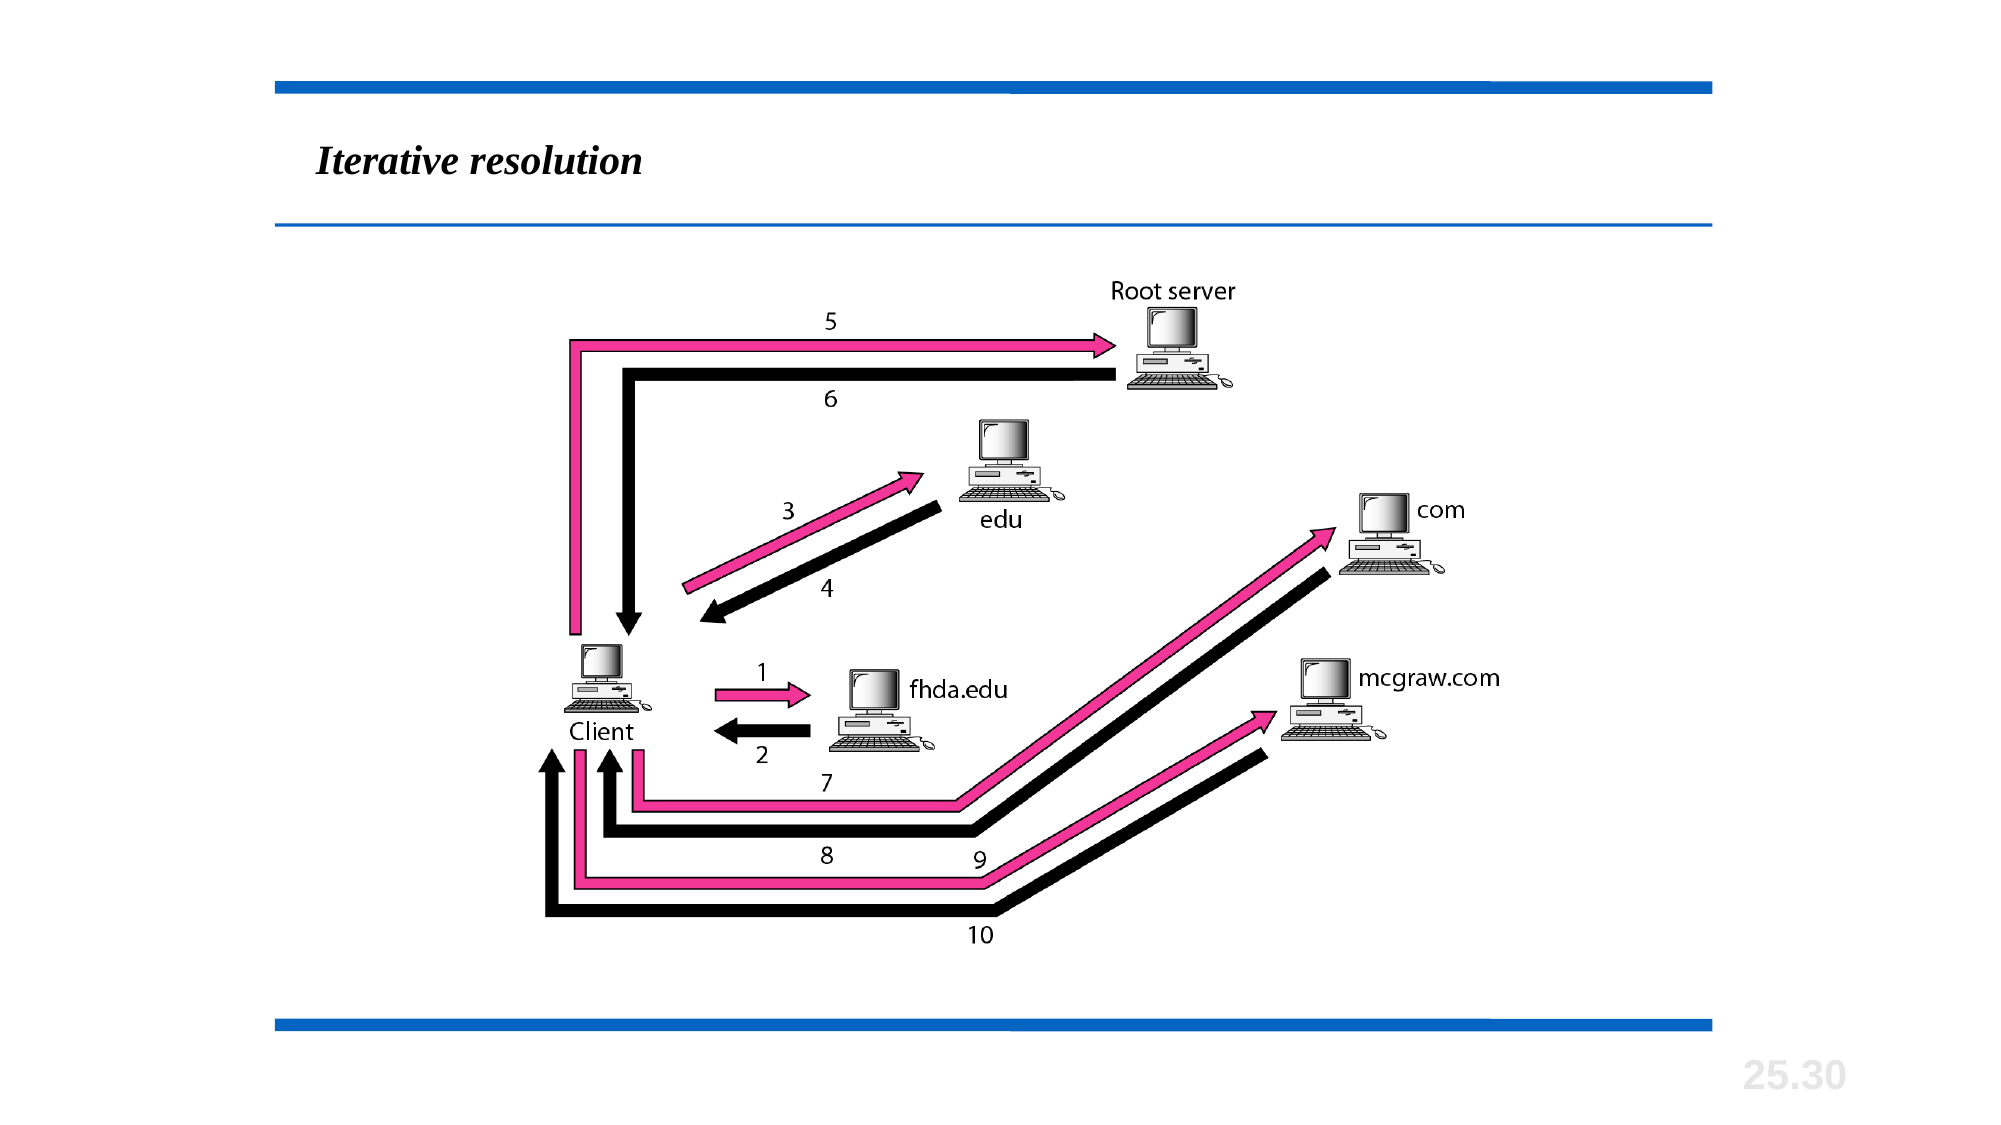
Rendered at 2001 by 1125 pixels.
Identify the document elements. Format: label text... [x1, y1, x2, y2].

picture [538, 277, 1500, 950]
text_box Iterative resolution [301, 125, 659, 190]
slide_number 25.30 [1412, 1042, 1863, 1103]
